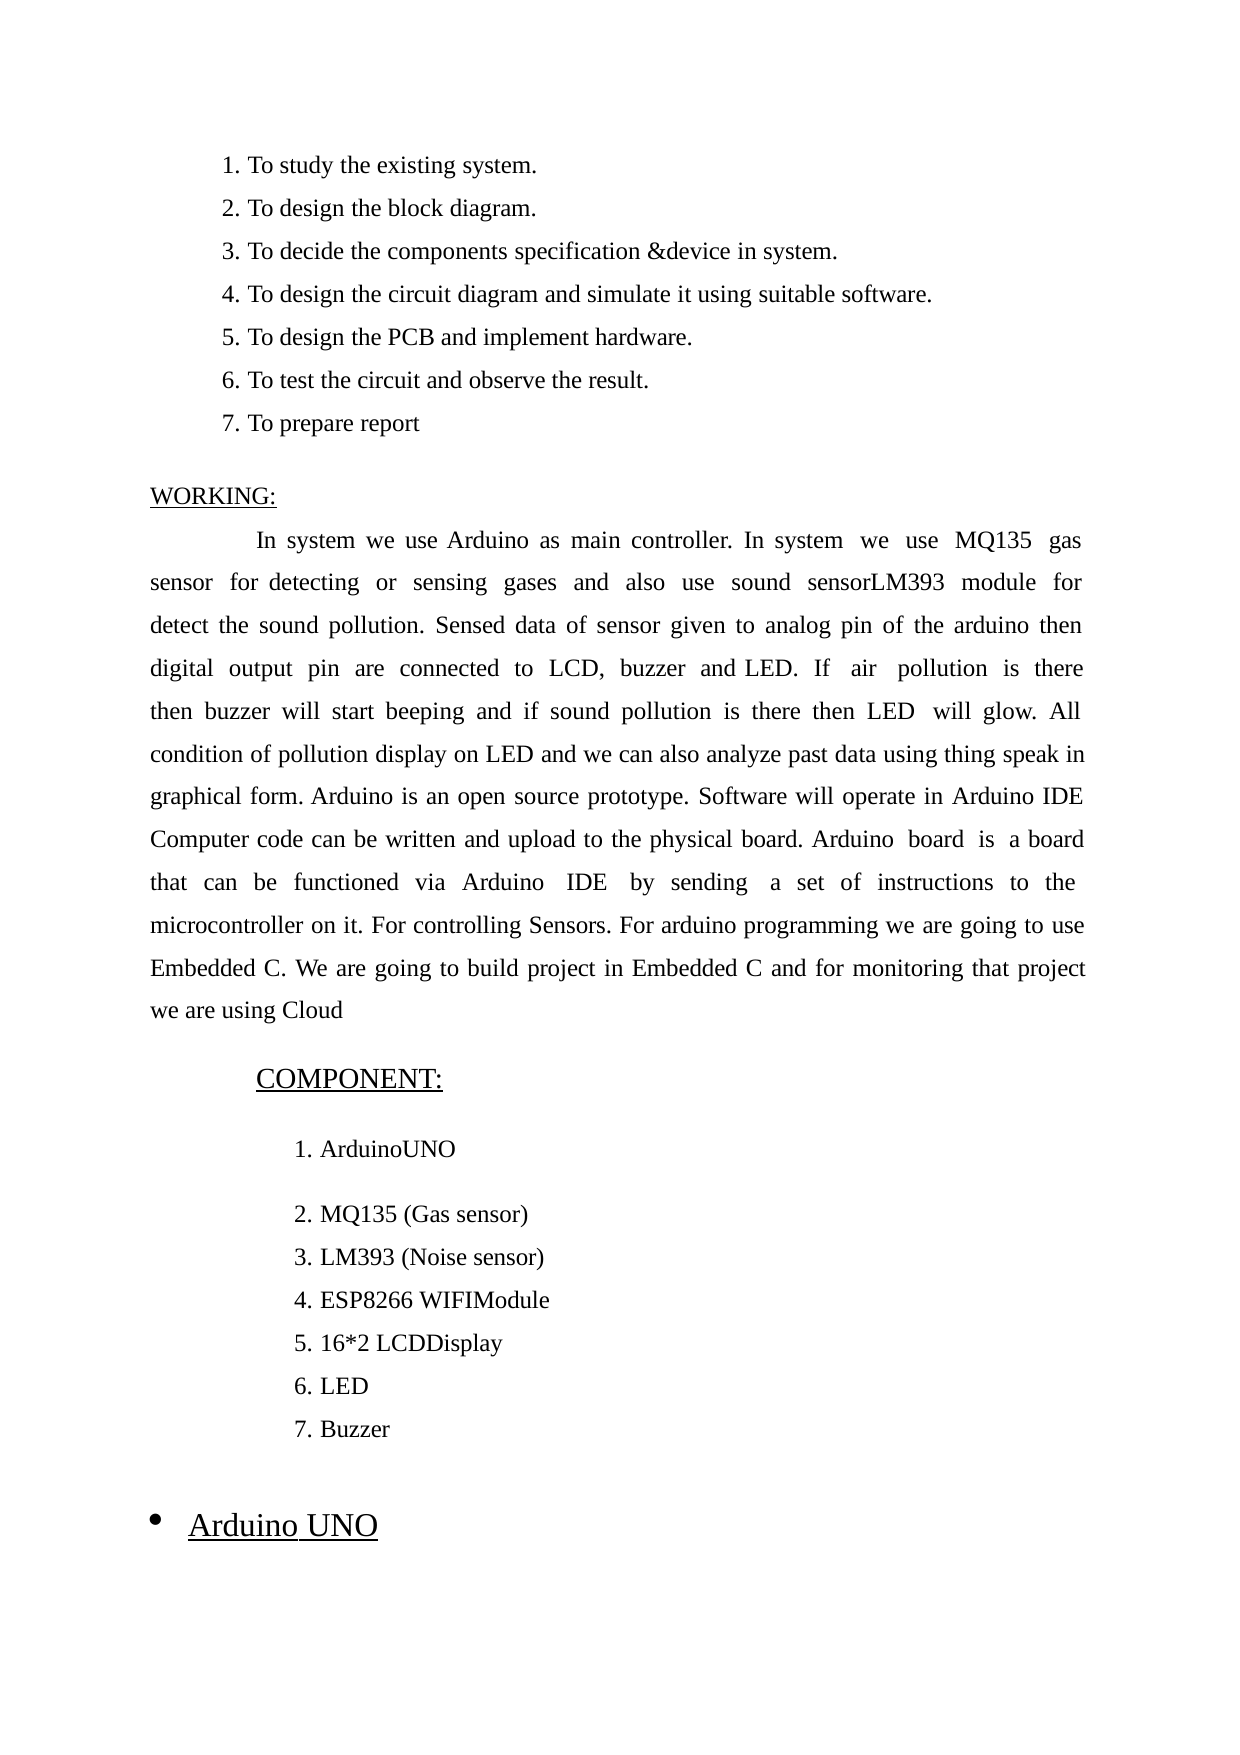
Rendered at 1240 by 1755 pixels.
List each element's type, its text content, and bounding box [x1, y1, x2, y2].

text_box To study the existing system. To design the block diagram. To decide the components specification &device in system. To design the circuit diagram and simulate it using suitable software. To design the PCB and implement hardware. To test the circuit and observe the result. To prepare report WORKING: In system we use Arduino as main controller. In system we use MQ135 gas sensor for detecting or sensing gases and also use sound sensorLM393 module for detect the sound pollution. Sensed data of sensor given to analog pin of the arduino then digital output pin are connected to LCD, buzzer and LED. If air pollution is there then buzzer will start beeping and if sound pollution is there then LED will glow. All condition of pollution display on LED and we can also analyze past data using thing speak in graphical form. Arduino is an open source prototype. Software will operate in Arduino IDE Computer code can be written and upload to the physical board. Arduino board is a board that can be functioned via Arduino IDE by sending a set of instructions to the microcontroller on it. For controlling Sensors. For arduino programming we are going to use Embedded C. We are going to build project in Embedded C and for monitoring that project we are using Cloud COMPONENT: ArduinoUNO MQ135 (Gas sensor) LM393 (Noise sensor) ESP8266 WIFIModule 16*2 LCDDisplay LED Buzzer Arduino UNO [147, 133, 1093, 1544]
